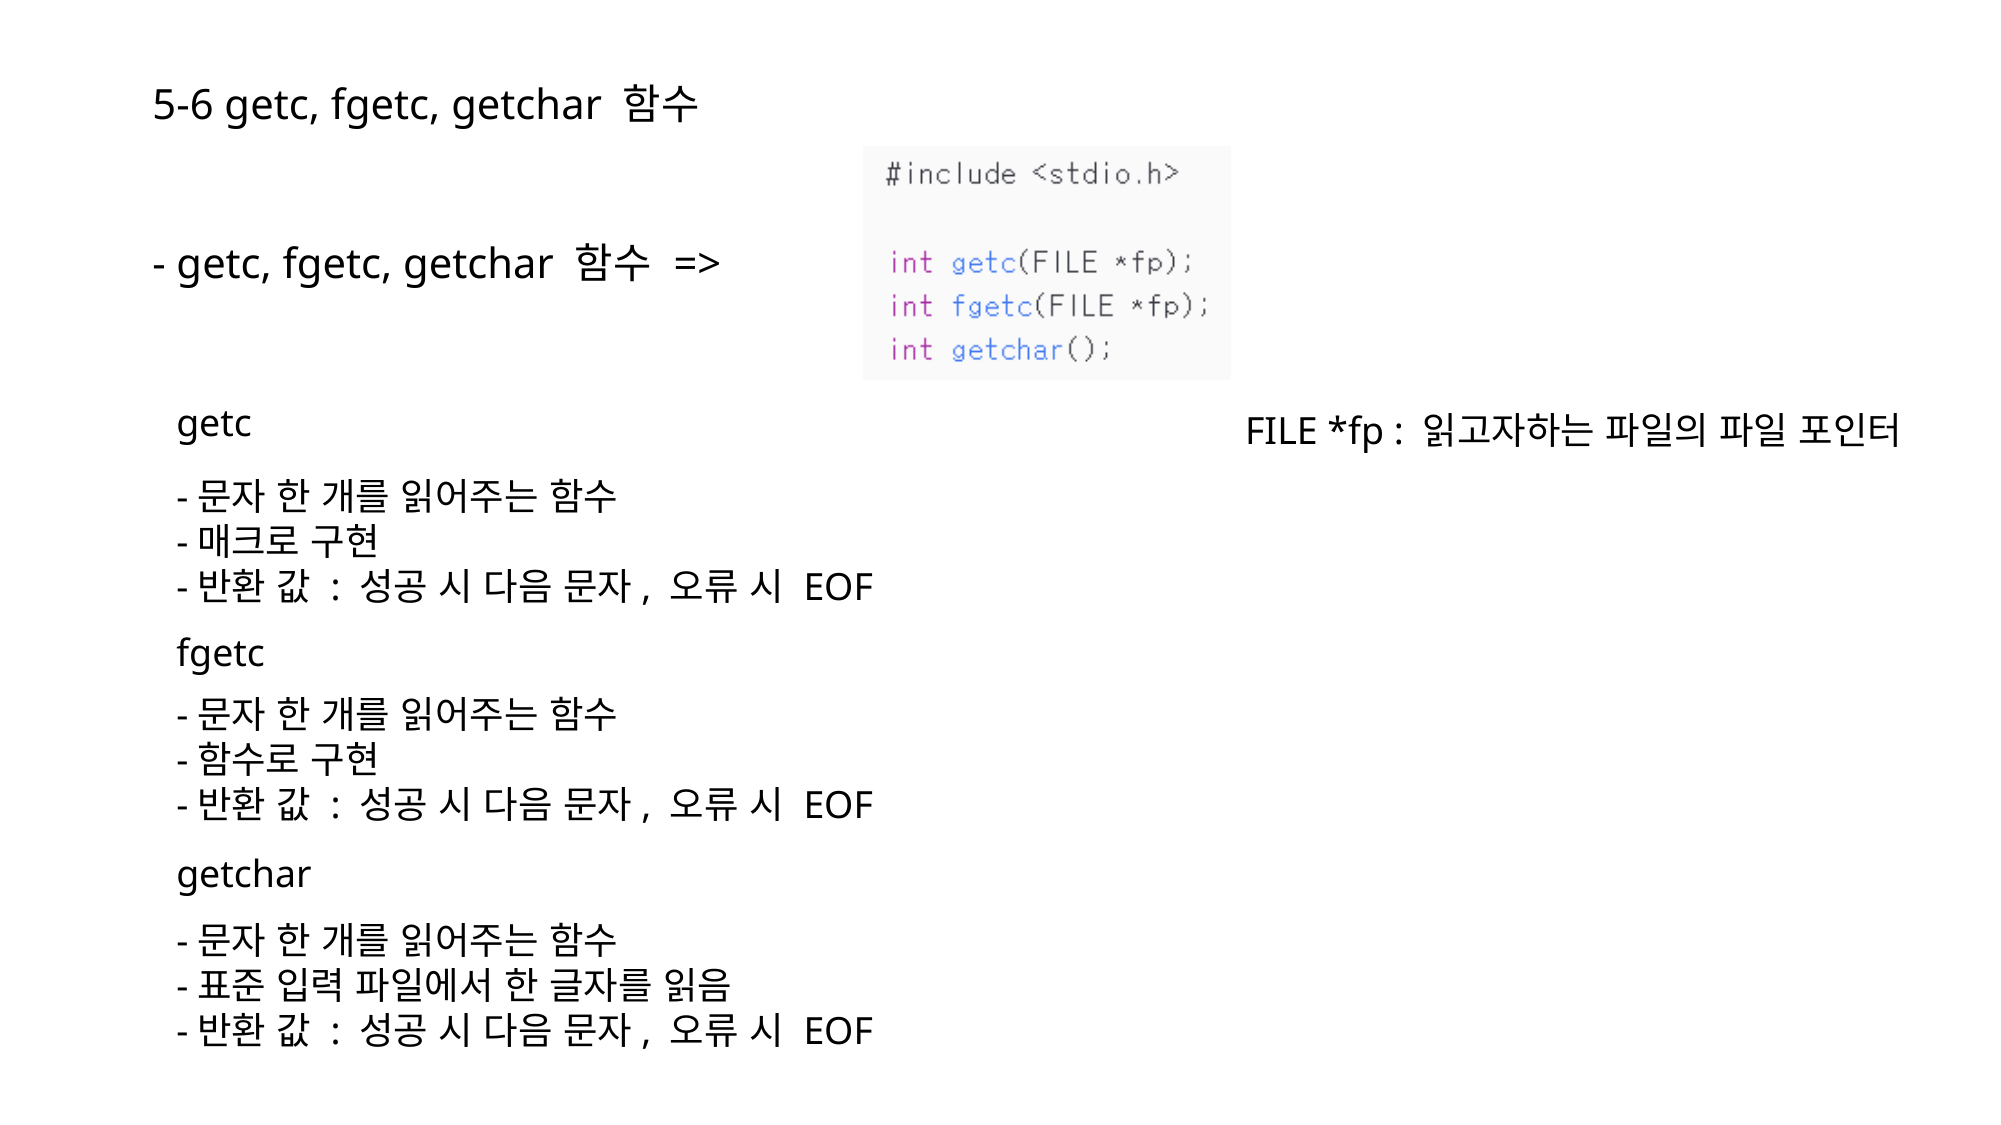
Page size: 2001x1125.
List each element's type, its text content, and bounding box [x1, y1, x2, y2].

text_box -문자 한 개를 읽어주는 함수 -표준 입력 파일에서 한 글자를 읽음 -반환 값 : 성공 시 다음 문자, 오류 시 EOF [161, 909, 1930, 1060]
text_box -문자 한 개를 읽어주는 함수 -함수로 구현 -반환 값 : 성공 시 다음 문자, 오류 시 EOF [161, 683, 1798, 834]
text_box getc [161, 391, 503, 452]
text_box -문자 한 개를 읽어주는 함수 -매크로 구현 -반환 값 : 성공 시 다음 문자, 오류 시 EOF [161, 466, 1798, 616]
text_box getchar [161, 842, 503, 903]
text_box - getc, fgetc, getchar 함수 => [137, 229, 819, 295]
text_box fgetc [161, 621, 503, 682]
picture [863, 146, 1231, 380]
text_box 5-6 getc, fgetc, getchar 함수 [137, 59, 756, 152]
text_box FILE *fp : 읽고자하는 파일의 파일 포인터 [1230, 399, 1967, 460]
